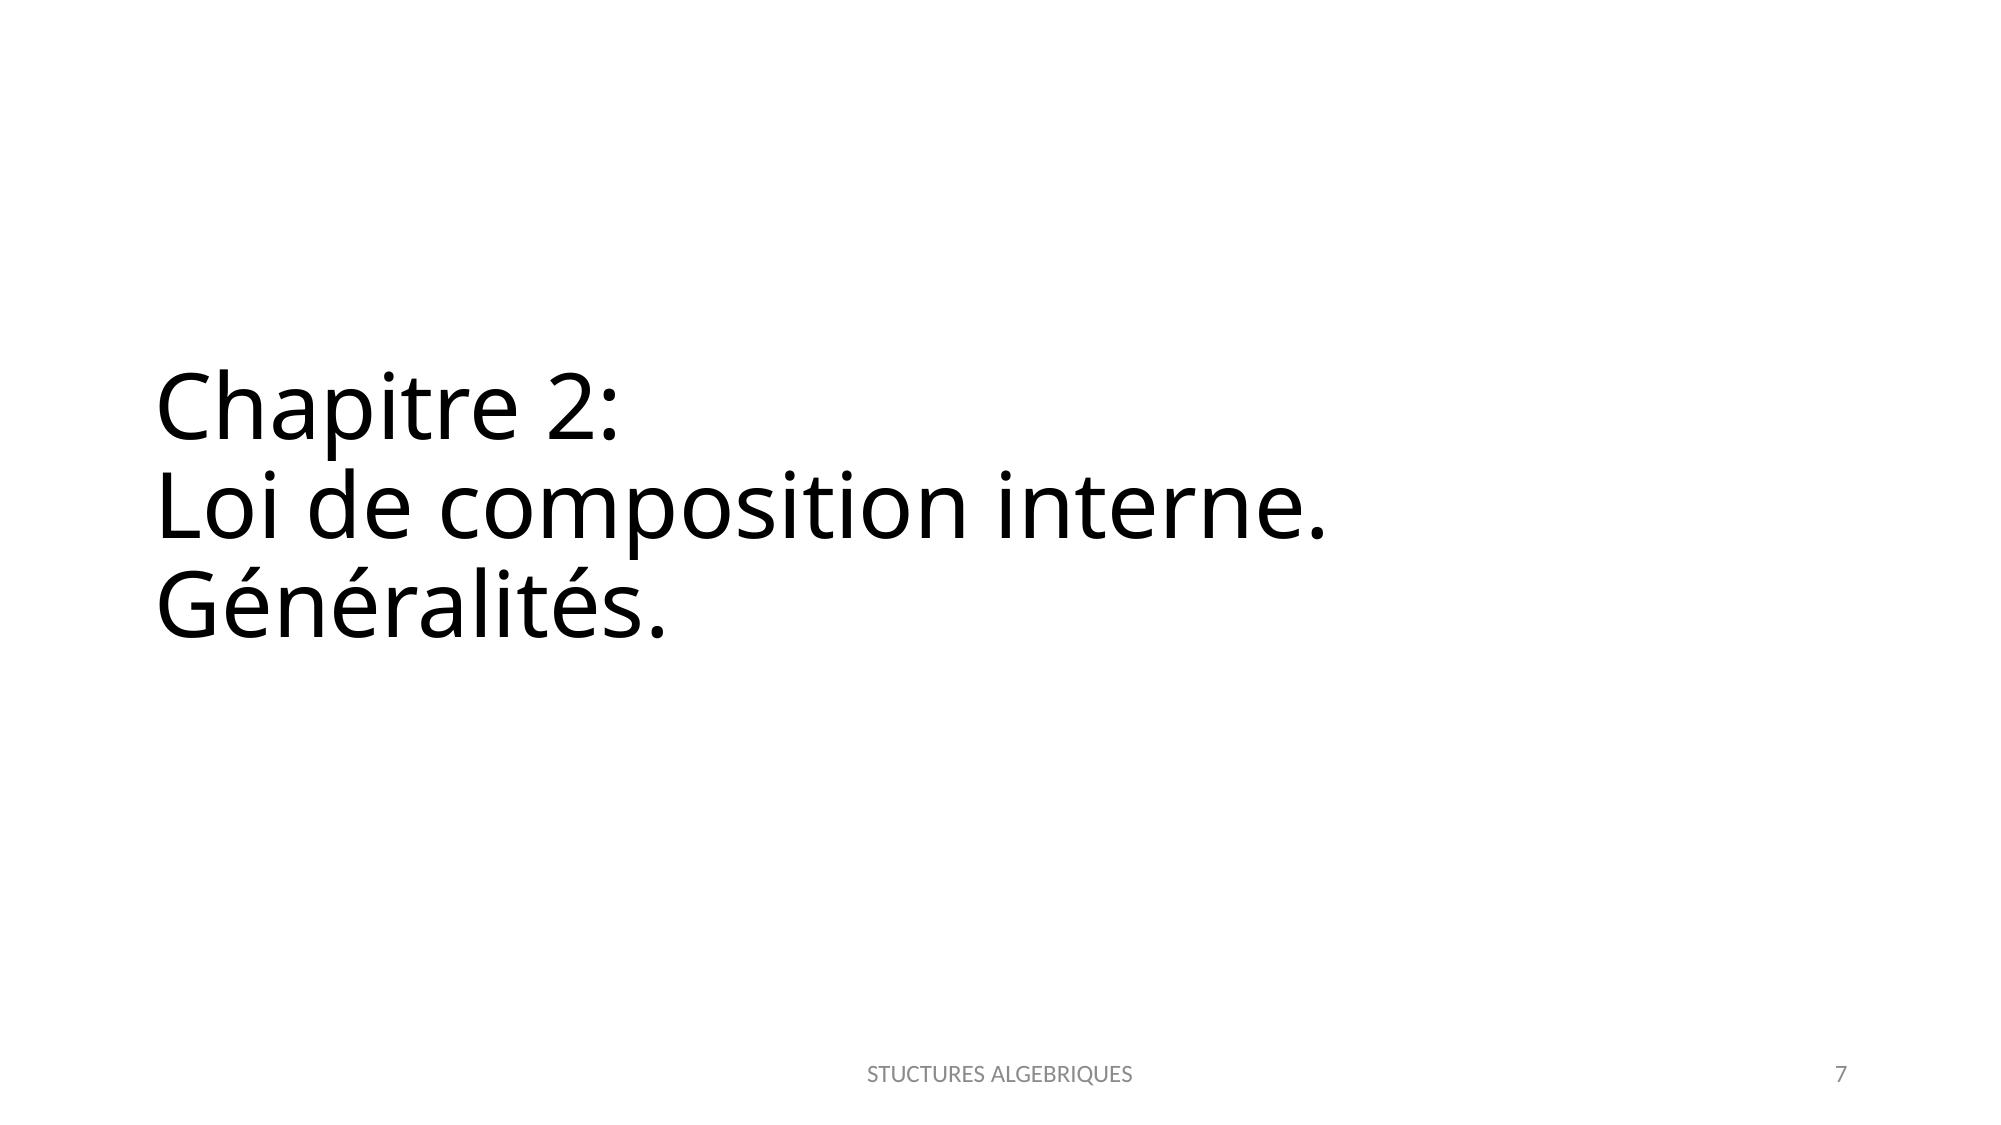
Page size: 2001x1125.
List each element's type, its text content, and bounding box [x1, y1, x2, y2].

title Chapitre 2: Loi de composition interne. Généralités. [139, 400, 1865, 618]
slide_number 7 [1412, 1042, 1863, 1103]
footer STUCTURES ALGEBRIQUES [662, 1042, 1338, 1103]
